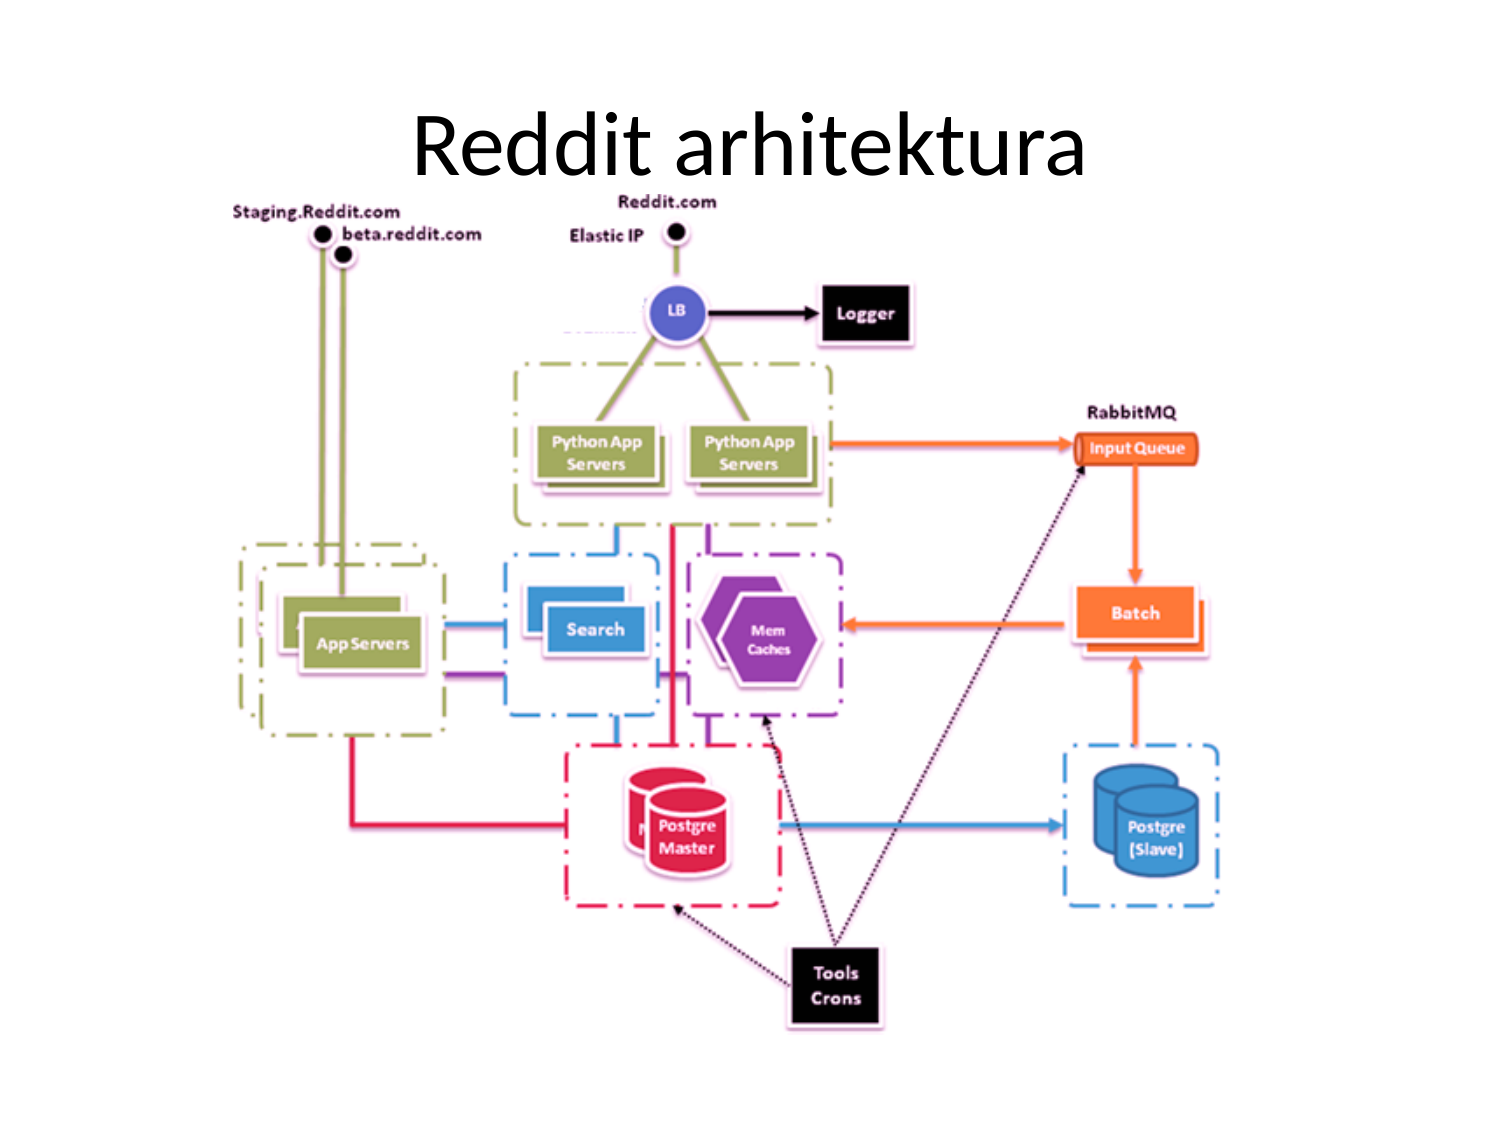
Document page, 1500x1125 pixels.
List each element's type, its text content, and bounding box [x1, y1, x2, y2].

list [233, 192, 1222, 1057]
title Reddit arhitektura [75, 45, 1425, 233]
